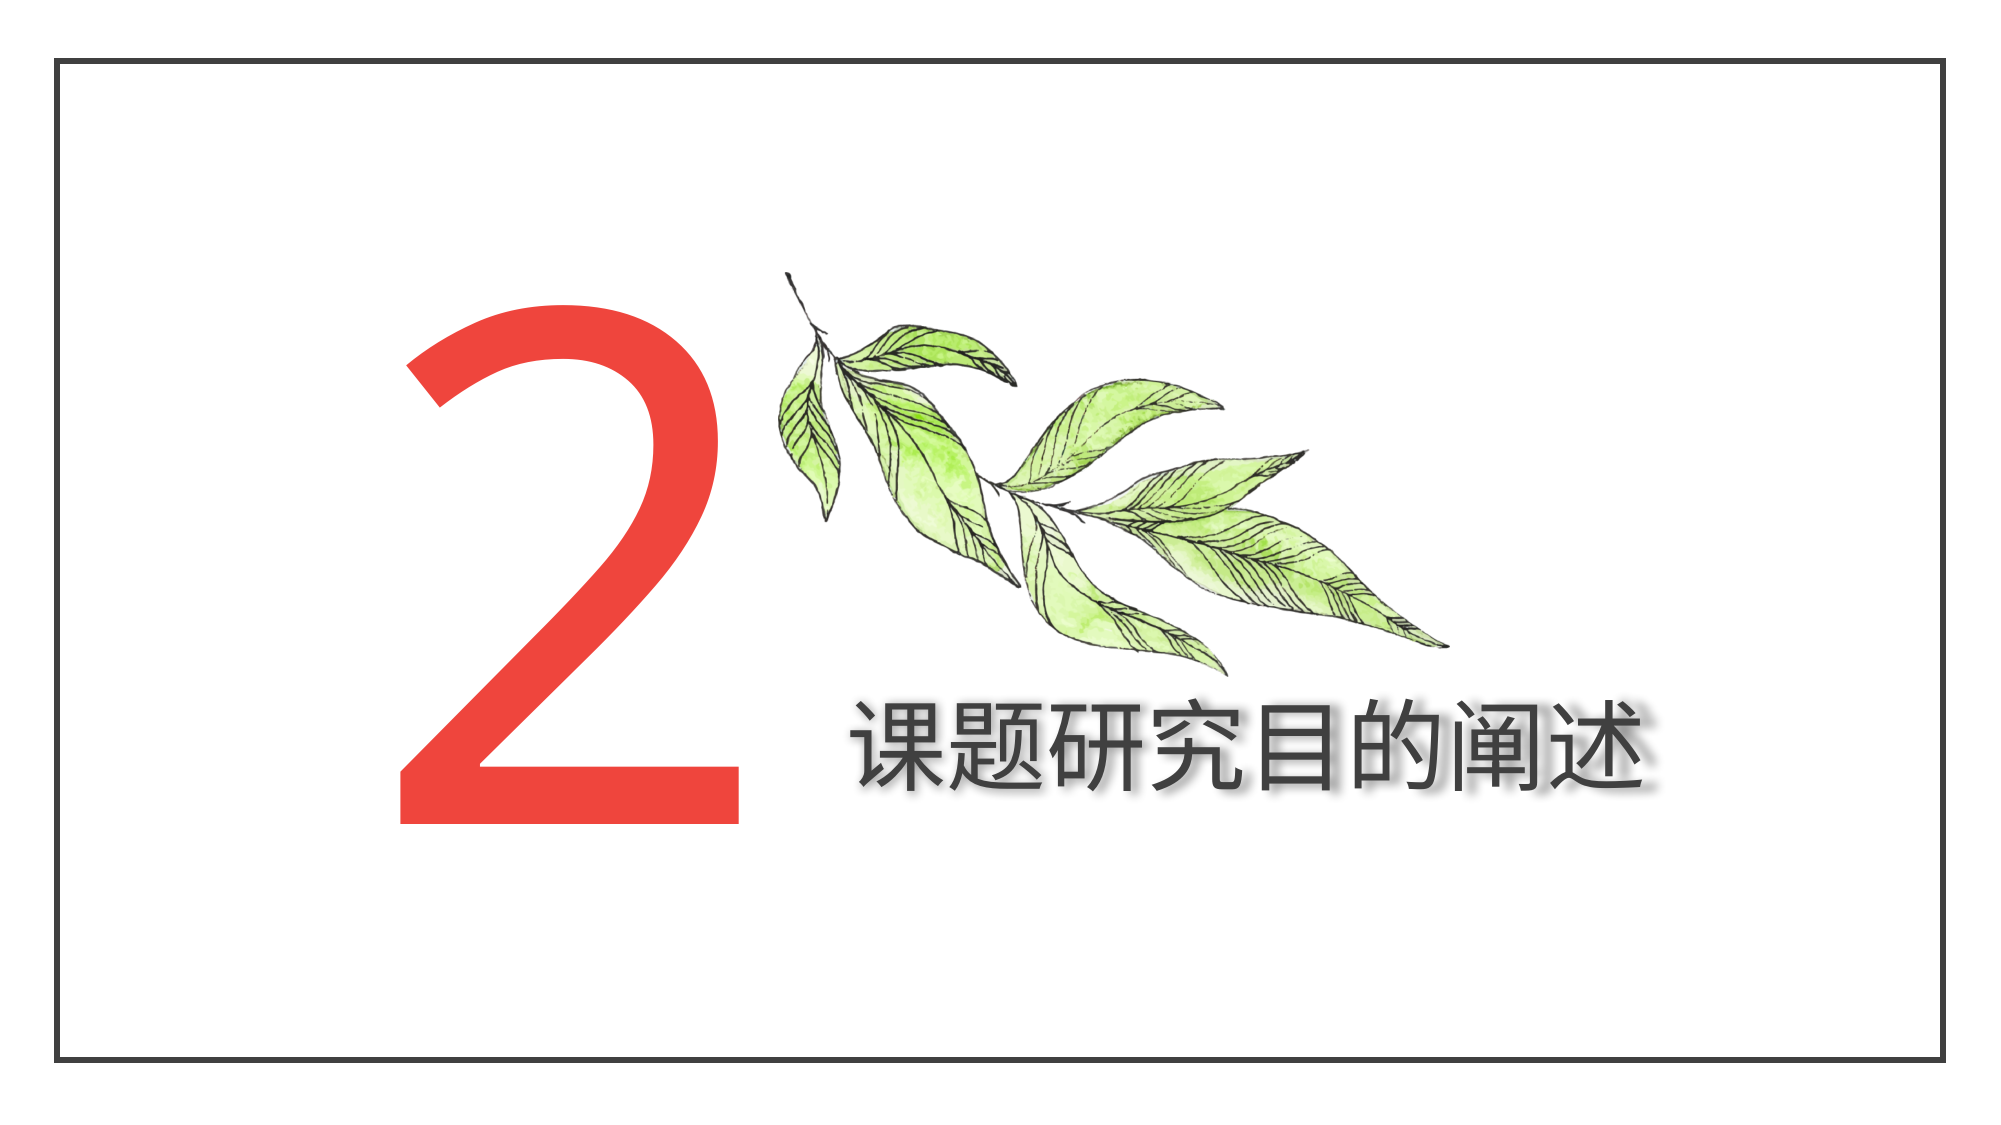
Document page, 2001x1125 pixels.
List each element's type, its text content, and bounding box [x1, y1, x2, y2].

text_box 2 [352, 100, 750, 976]
text_box [56, 60, 1944, 1061]
picture [777, 271, 1450, 677]
text_box 课题研究目的阐述 [831, 676, 1662, 811]
